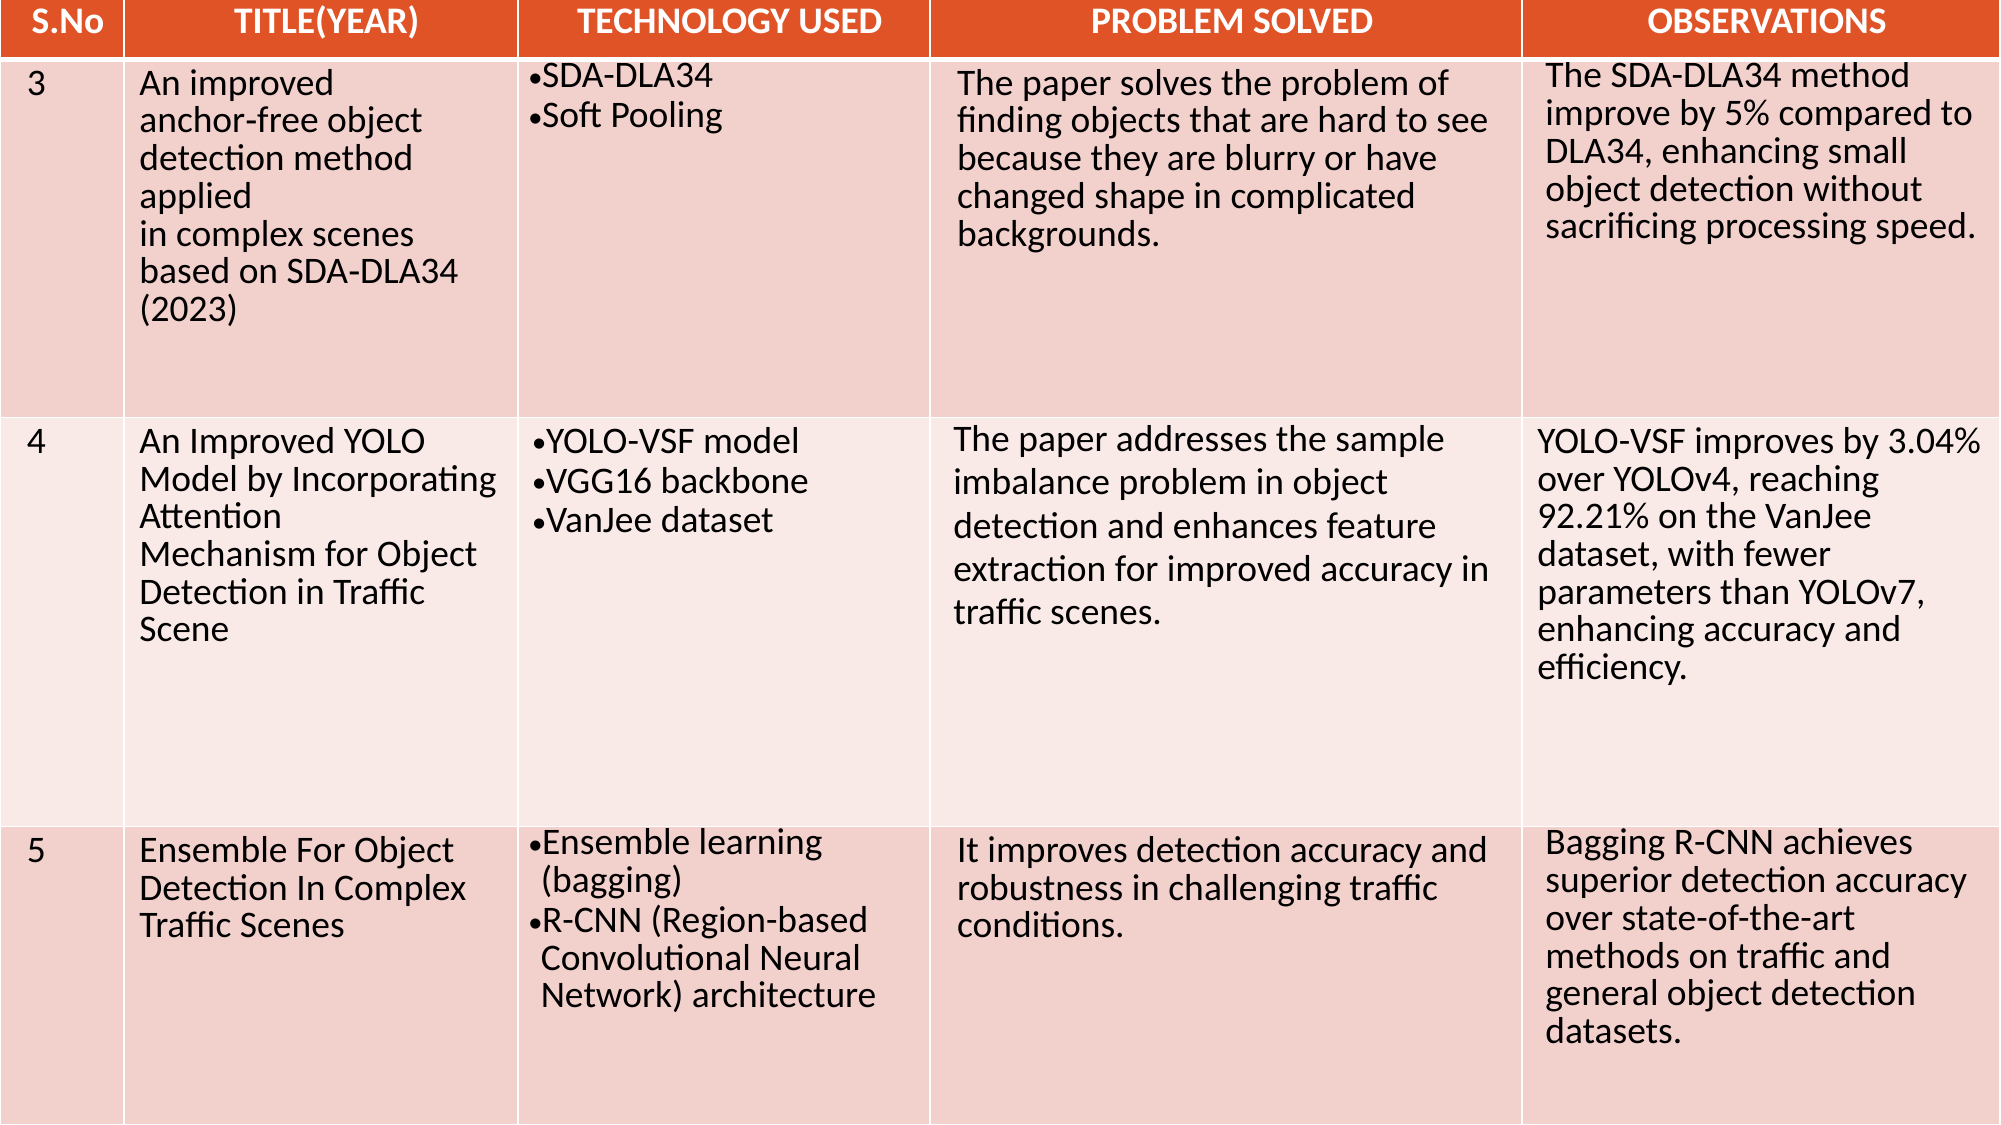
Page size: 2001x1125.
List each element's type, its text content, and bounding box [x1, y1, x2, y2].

table_cell It improves detection accuracy and robustness in challenging traffic conditions. [931, 827, 1521, 1124]
table_cell An improved anchor‑free object detection method applied in complex scenes based on SDA‑DLA34 (2023) [125, 62, 517, 417]
table_cell 5 [1, 827, 123, 1124]
table_cell SDA-DLA34 Soft Pooling [519, 62, 929, 417]
table_header PROBLEM SOLVED [931, 0, 1521, 57]
table_header S.No [1, 0, 123, 57]
table_header TECHNOLOGY USED [519, 0, 929, 57]
table_cell Ensemble For Object Detection In Complex Traffic Scenes [125, 827, 517, 1124]
table_cell Ensemble learning (bagging) R-CNN (Region-based Convolutional Neural Network) architecture [519, 827, 929, 1124]
table_cell Bagging R-CNN achieves superior detection accuracy over state-of-the-art methods on traffic and general object detection datasets. [1523, 827, 1999, 1124]
table_cell YOLO-VSF model VGG16 backbone VanJee dataset [519, 418, 929, 826]
table_cell The SDA-DLA34 method improve by 5% compared to DLA34, enhancing small object detection without sacrificing processing speed. [1523, 62, 1999, 417]
table_header TITLE(YEAR) [125, 0, 517, 57]
table_cell YOLO-VSF improves by 3.04% over YOLOv4, reaching 92.21% on the VanJee dataset, with fewer parameters than YOLOv7, enhancing accuracy and efficiency. [1523, 418, 1999, 826]
table_cell An Improved YOLO Model by Incorporating Attention Mechanism for Object Detection in Traffic Scene [125, 418, 517, 826]
table_cell The paper solves the problem of finding objects that are hard to see because they are blurry or have changed shape in complicated backgrounds. [931, 62, 1521, 417]
table_header OBSERVATIONS [1523, 0, 1999, 57]
table_cell 3 [1, 62, 123, 417]
table_cell 4 [1, 418, 123, 826]
table_cell The paper addresses the sample imbalance problem in object detection and enhances feature extraction for improved accuracy in traffic scenes. [931, 418, 1521, 826]
